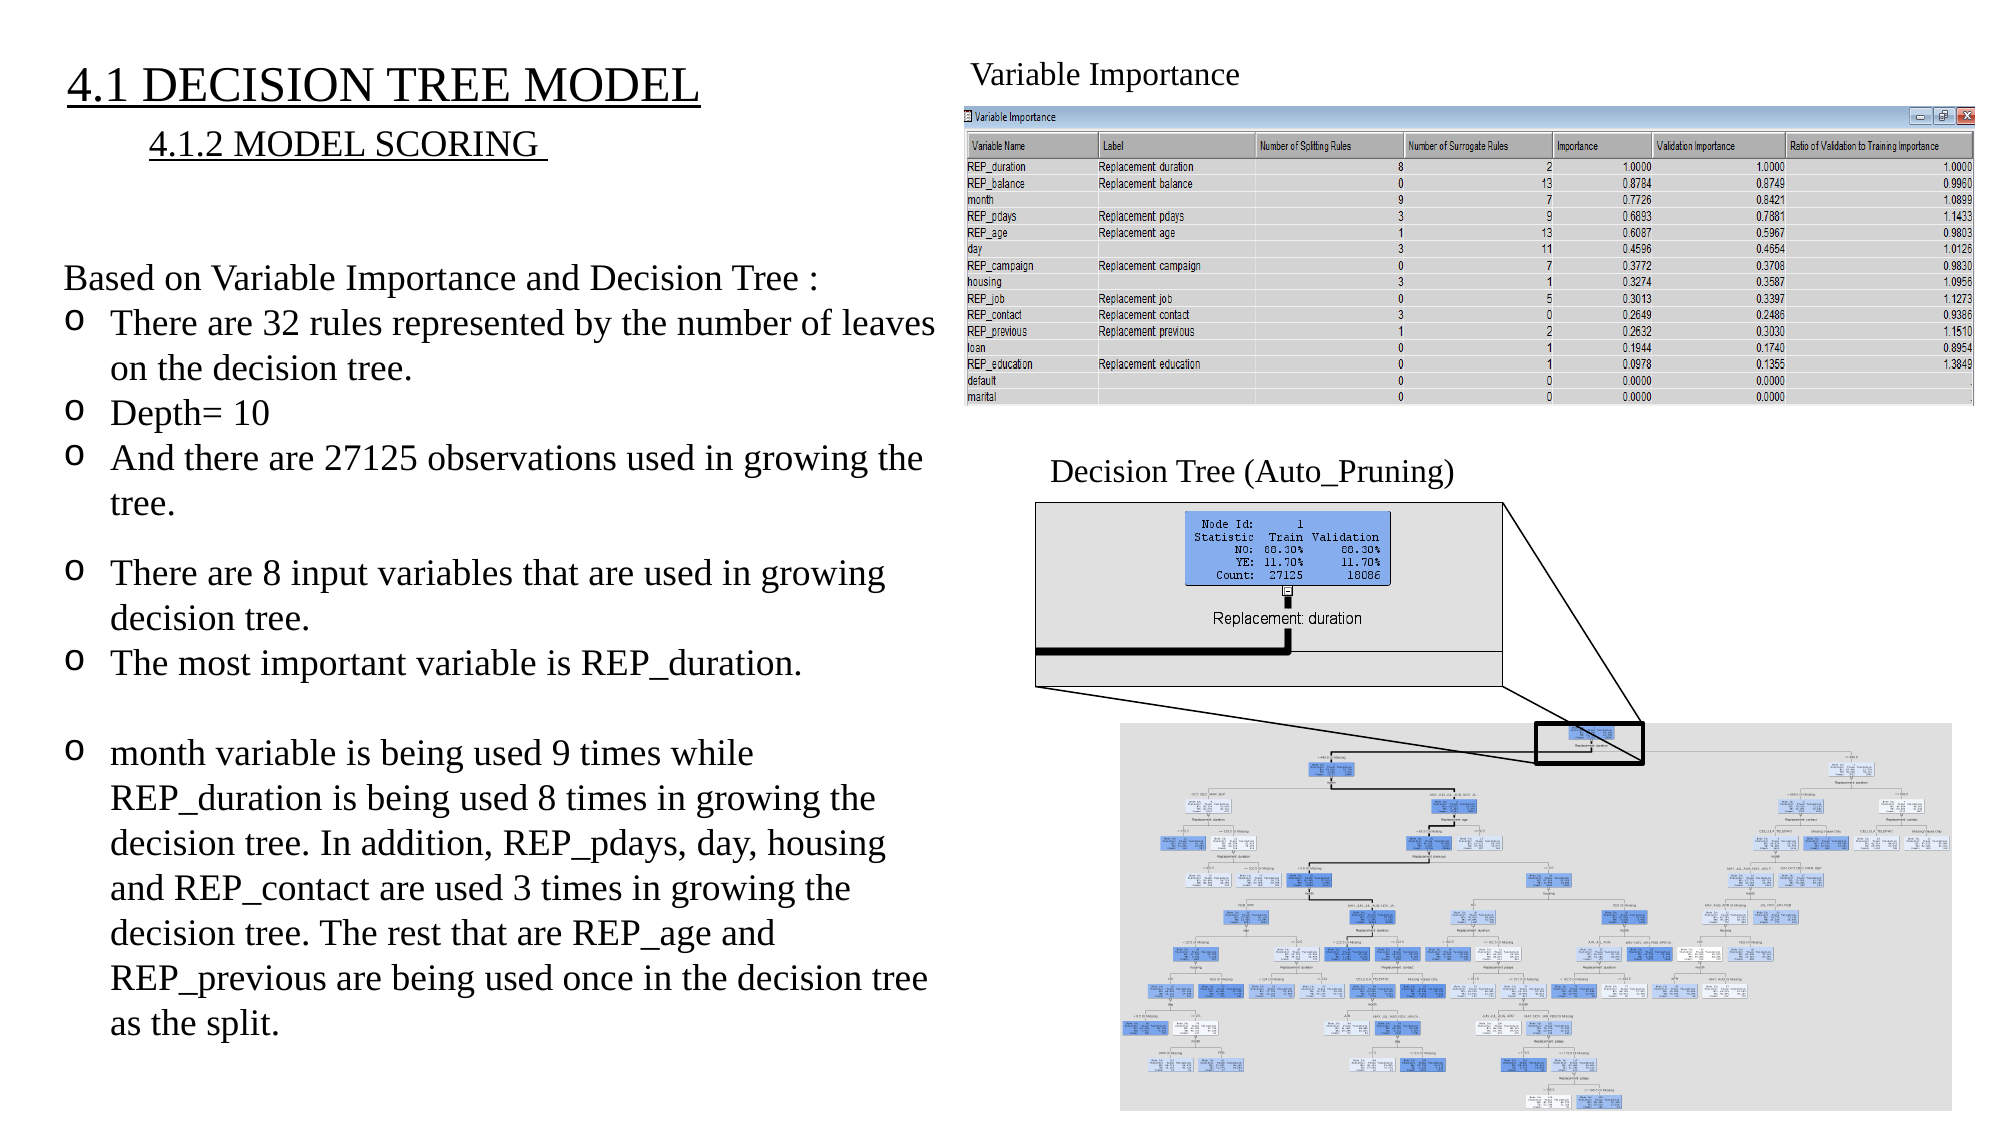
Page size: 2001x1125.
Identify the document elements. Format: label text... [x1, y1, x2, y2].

text_box 4.1 DECISION TREE MODEL [52, 44, 717, 120]
text_box 4.1.2 MODEL SCORING [133, 111, 582, 172]
text_box Variable Importance [955, 44, 1305, 100]
picture [964, 106, 1976, 406]
text_box Decision Tree (Auto_Pruning) [1035, 441, 1574, 497]
text_box Based on Variable Importance and Decision Tree : There are 32 rules represented by the number of leaves on the decision tree. Depth= 10 And there are 27125 observations used in growing the tree. There are 8 input variables that are used in growing decision tree. The most important variable is REP_duration. month variable is being used 9 times while REP_duration is being used 8 times in growing the decision tree. In addition, REP_pdays, day, housing and REP_contact are used 3 times in growing the decision tree. The rest that are REP_age and REP_previous are being used once in the decision tree as the split. [48, 245, 965, 1051]
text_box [1034, 502, 1952, 1111]
